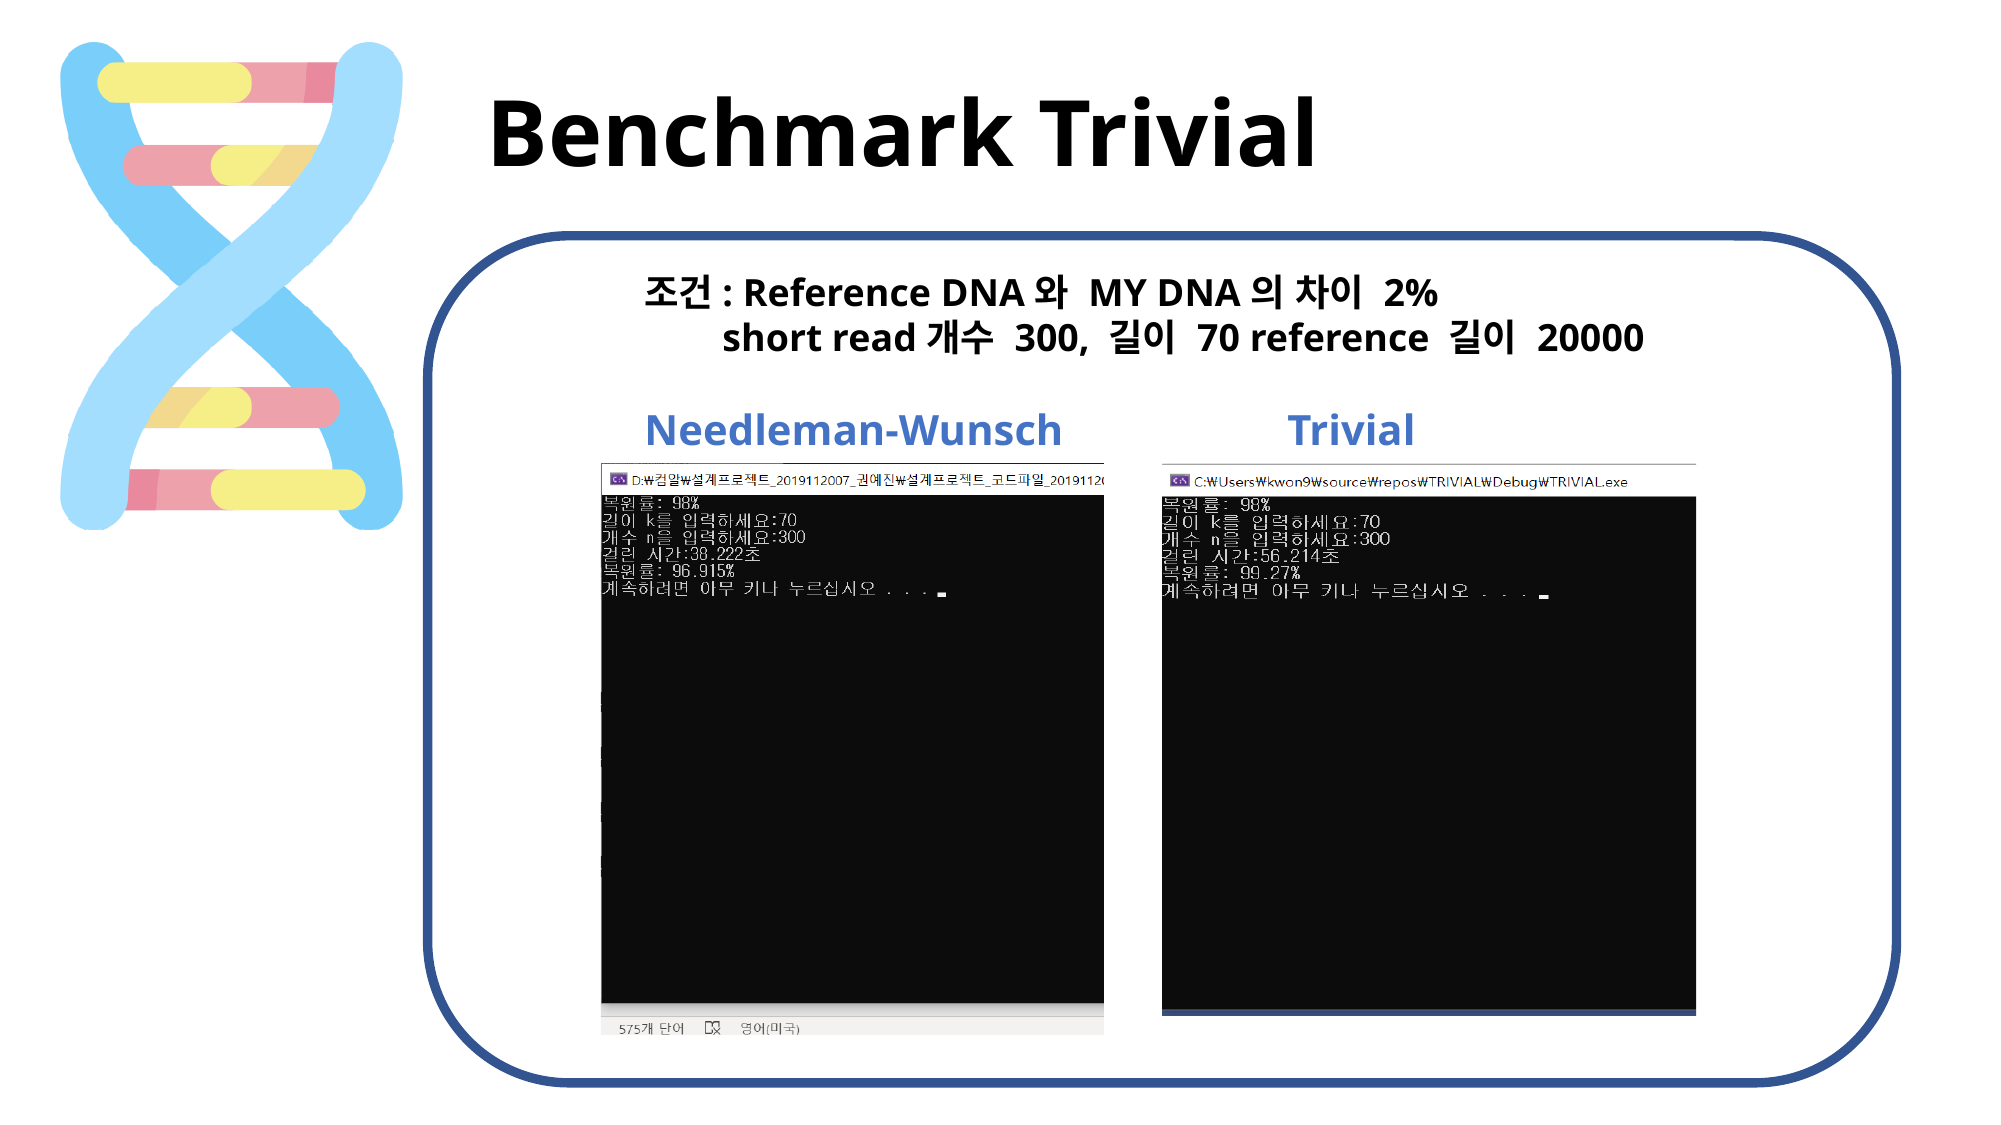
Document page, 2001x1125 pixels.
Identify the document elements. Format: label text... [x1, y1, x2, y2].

picture [600, 463, 1104, 1035]
text_box [426, 234, 1898, 1084]
text_box 조건: Reference DNA와 MY DNA의 차이 2% short read개수 300, 길이 70 reference 길이 20000 Needleman-Wunsch Trivial [629, 261, 1839, 462]
picture [1162, 463, 1697, 1018]
picture [0, 42, 475, 530]
text_box Benchmark Trivial [475, 84, 1345, 194]
